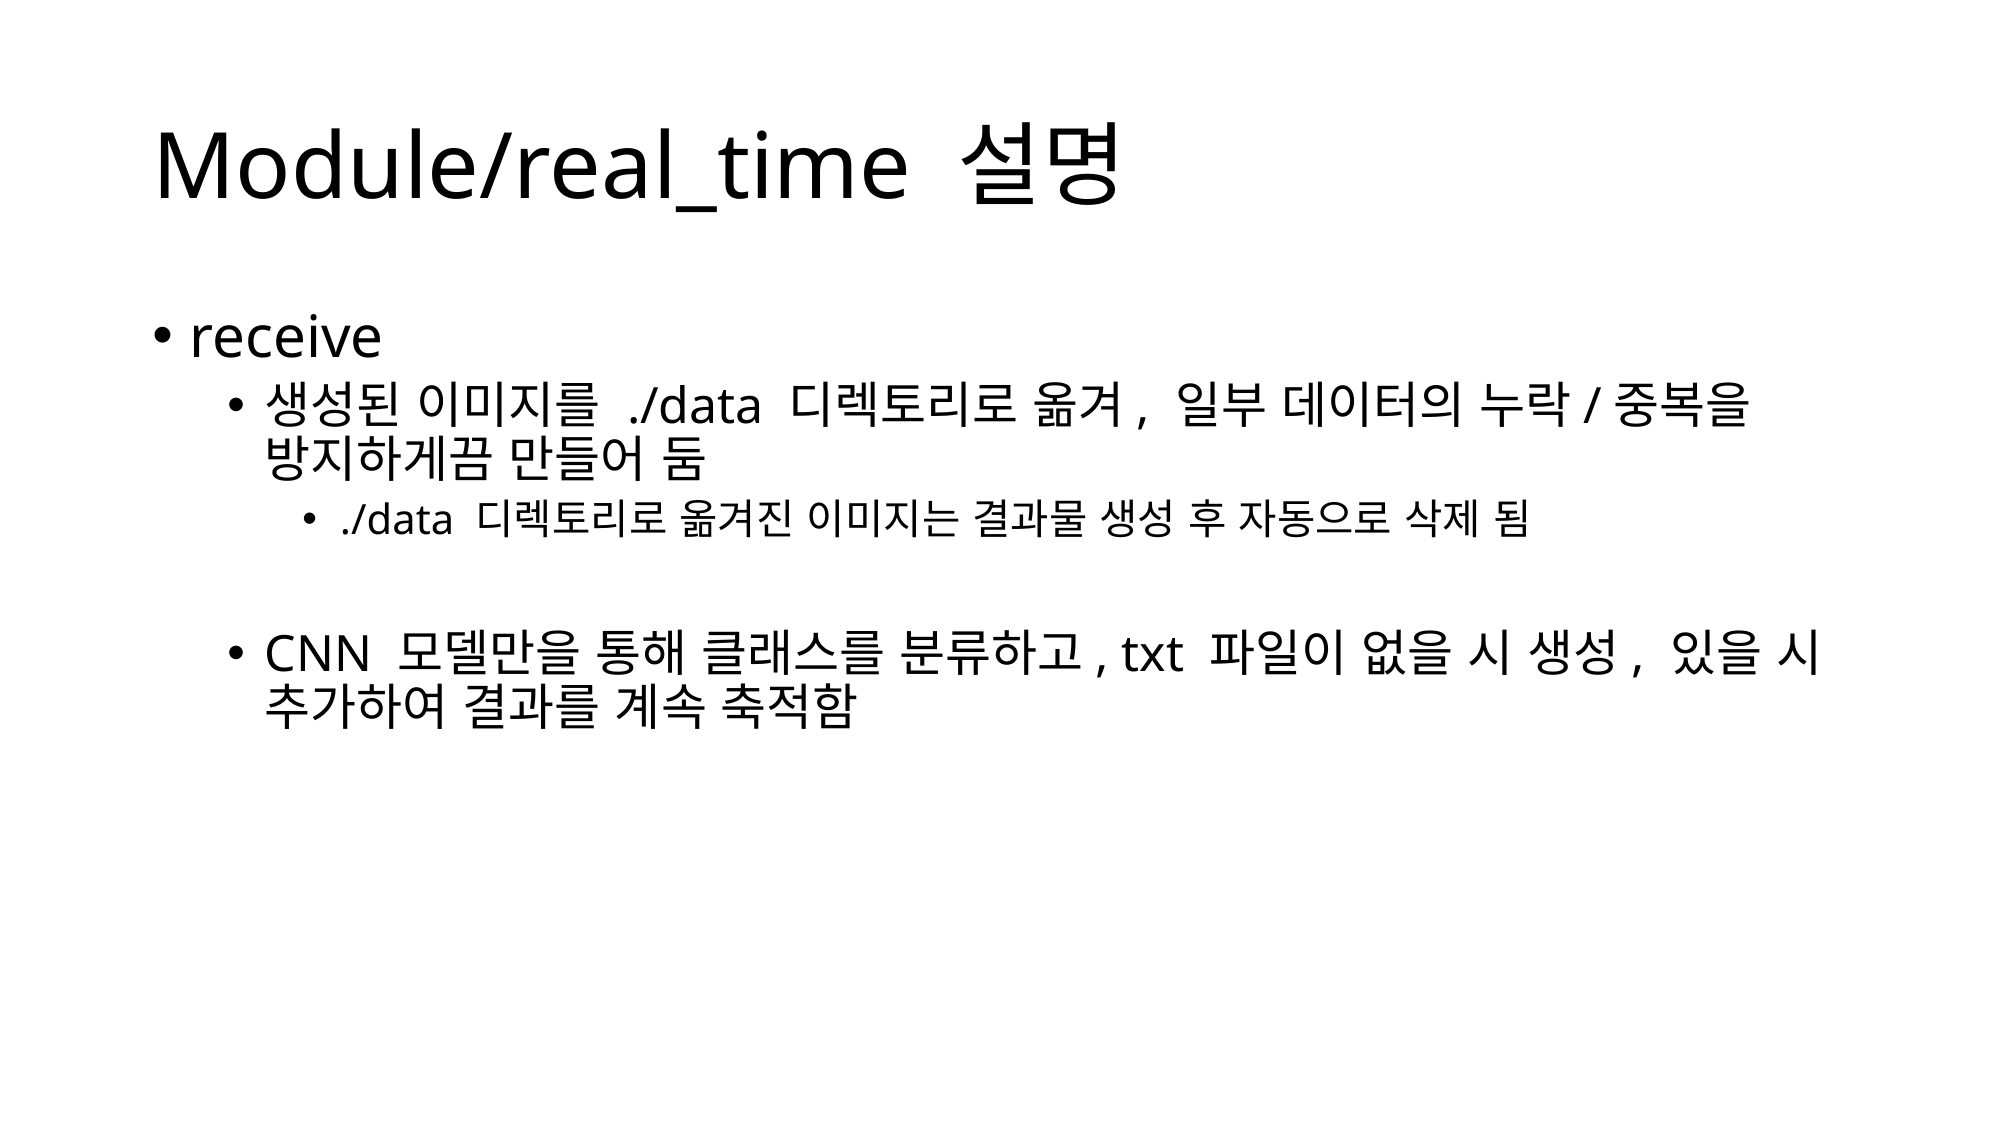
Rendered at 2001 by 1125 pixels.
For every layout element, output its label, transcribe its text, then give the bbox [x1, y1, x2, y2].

title Module/real_time 설명 [137, 59, 1863, 278]
list receive 생성된 이미지를 ./data 디렉토리로 옮겨, 일부 데이터의 누락/중복을 방지하게끔 만들어 둠 ./data 디렉토리로 옮겨진 이미지는 결과물 생성 후 자동으로 삭제 됨 CNN 모델만을 통해 클래스를 분류하고, txt 파일이 없을 시 생성, 있을 시 추가하여 결과를 계속 축적함 [137, 299, 1863, 1014]
